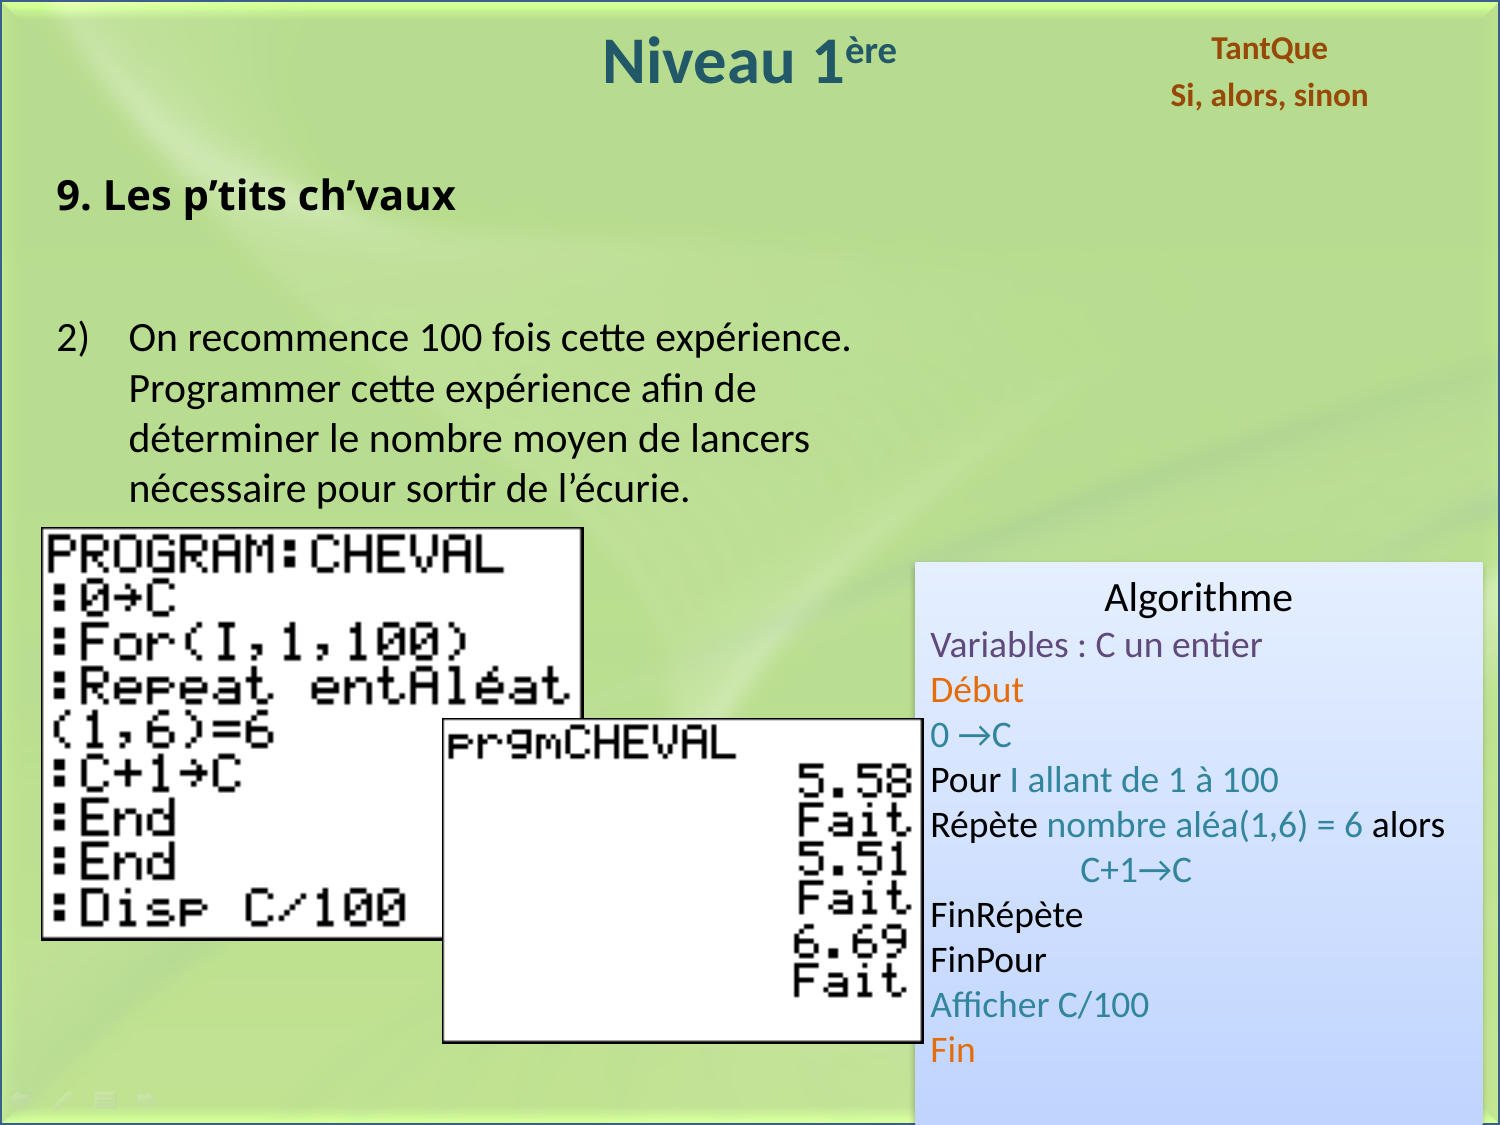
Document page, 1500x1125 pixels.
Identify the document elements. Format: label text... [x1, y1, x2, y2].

text_box 2) On recommence 100 fois cette expérience. Programmer cette expérience afin de déterminer le nombre moyen de lancers nécessaire pour sortir de l’écurie. [41, 302, 892, 716]
text_box [0, 114, 1500, 1125]
picture [40, 526, 924, 1044]
subtitle 9. Les p’tits ch’vaux [41, 160, 1365, 244]
title Niveau 1ère [0, 0, 1500, 114]
text_box TantQue Si, alors, sinon [1068, 19, 1471, 121]
text_box Algorithme Variables : C un entier Début 0 →C Pour I allant de 1 à 100 Répète nombre aléa(1,6) = 6 alors C+1→C FinRépète FinPour Afficher C/100 Fin [915, 562, 1483, 1125]
